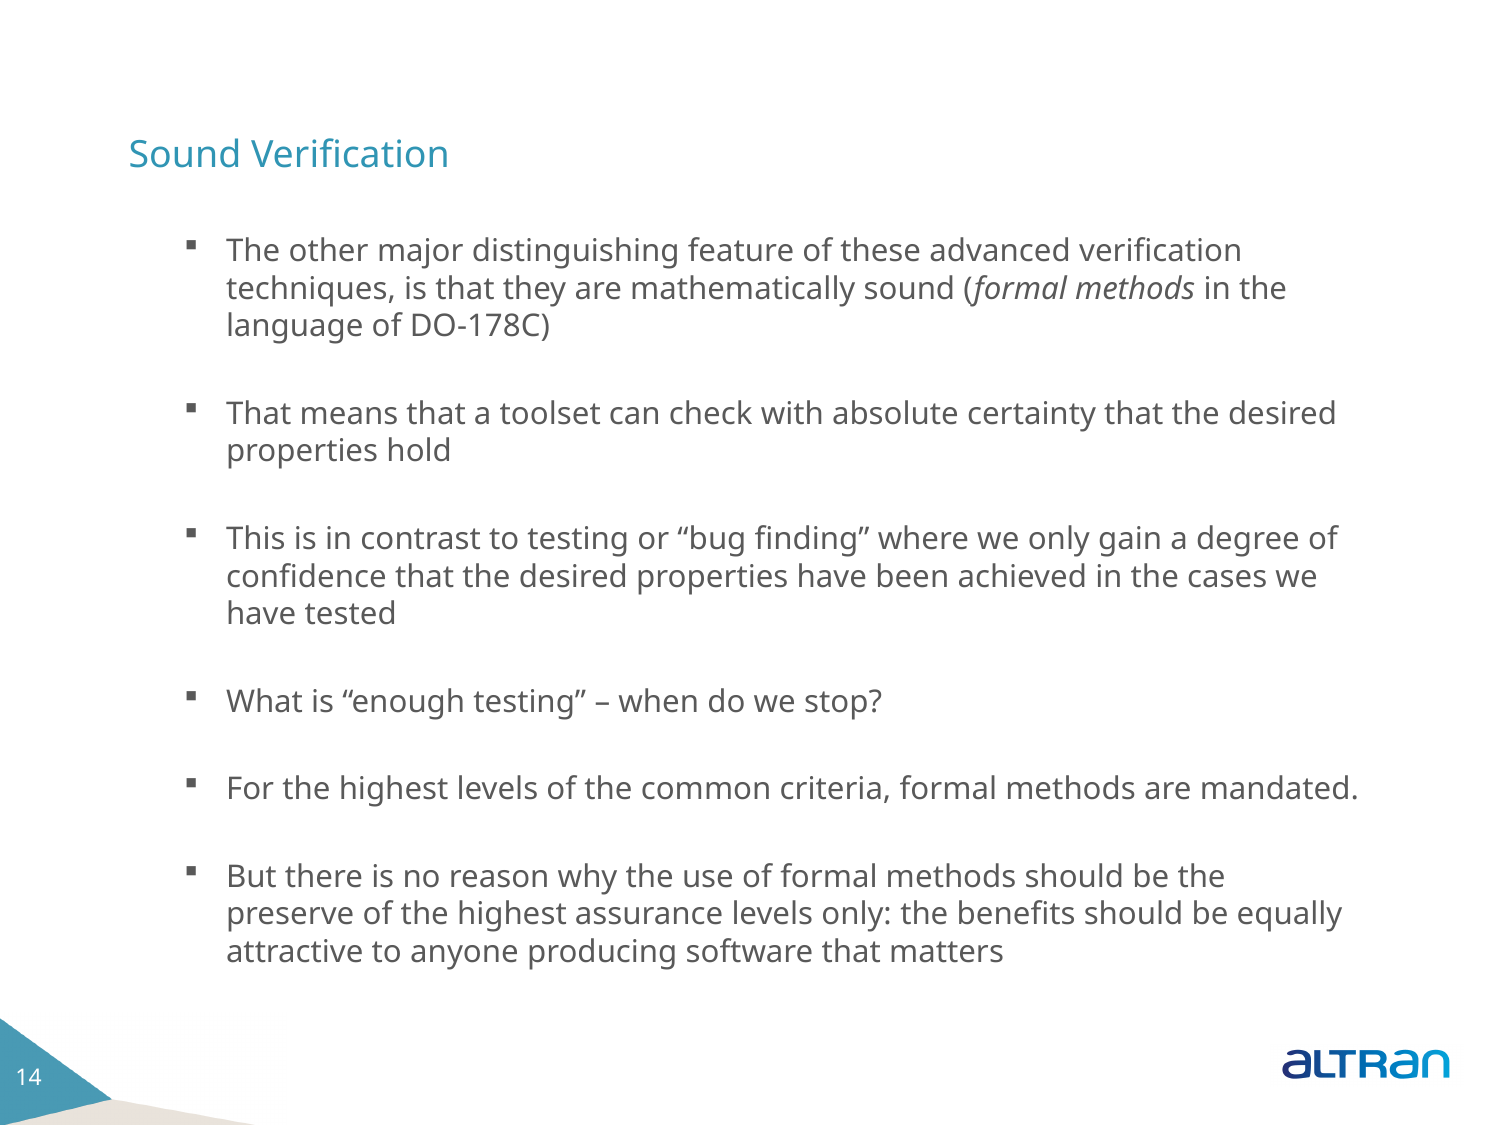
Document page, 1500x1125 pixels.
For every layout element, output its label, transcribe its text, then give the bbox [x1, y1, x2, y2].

picture [1270, 1044, 1464, 1087]
slide_number 14 [0, 1055, 137, 1116]
list The other major distinguishing feature of these advanced verification techniques, is that they are mathematically sound (formal methods in the language of DO-178C) That means that a toolset can check with absolute certainty that the desired properties hold This is in contrast to testing or “bug finding” where we only gain a degree of confidence that the desired properties have been achieved in the cases we have tested What is “enough testing” – when do we stop? For the highest levels of the common criteria, formal methods are mandated. But there is no reason why the use of formal methods should be the preserve of the highest assurance levels only: the benefits should be equally attractive to anyone producing software that matters [113, 223, 1378, 990]
title Sound Verification [113, 122, 1393, 220]
picture [0, 1012, 287, 1125]
